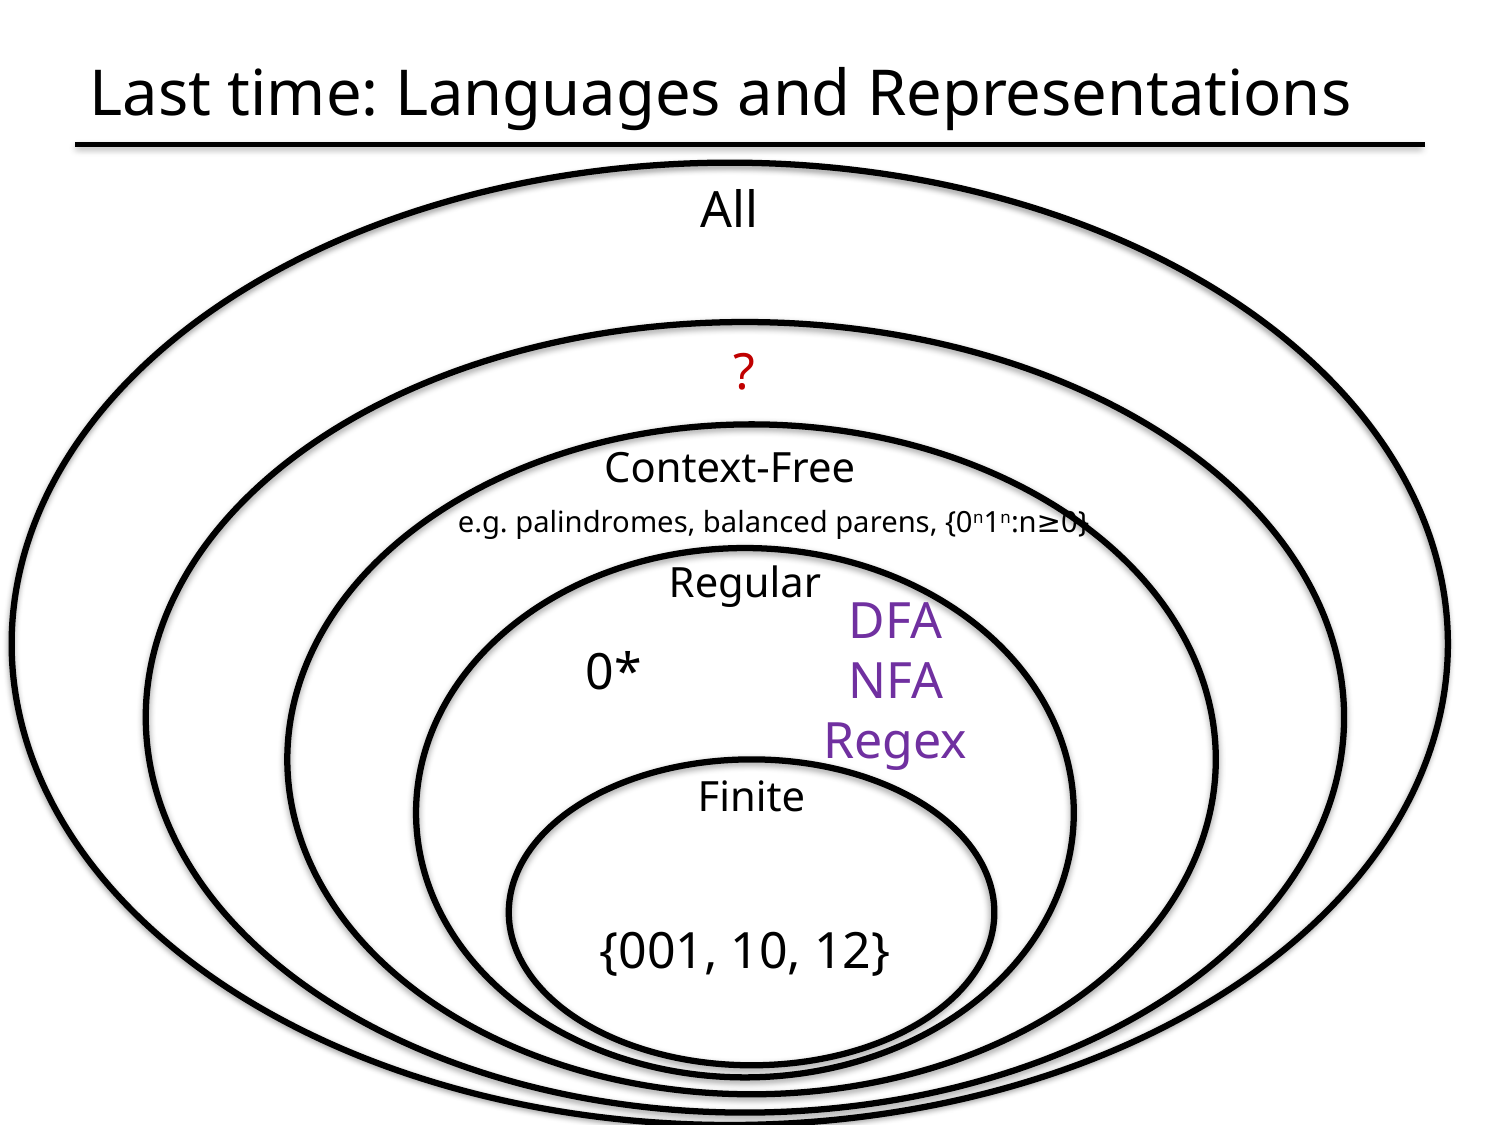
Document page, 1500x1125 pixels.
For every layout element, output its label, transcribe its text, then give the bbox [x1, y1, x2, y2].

text_box [285, 506, 1218, 1097]
text_box [588, 160, 872, 170]
text_box All [558, 170, 902, 246]
text_box Context-Free [456, 433, 1003, 495]
text_box 0* [498, 631, 730, 707]
text_box [1003, 475, 1041, 495]
text_box {001, 10, 12} [570, 911, 920, 987]
text_box Regular [471, 548, 1019, 613]
text_box [506, 828, 997, 1068]
text_box [634, 422, 869, 433]
text_box [9, 174, 1451, 1125]
text_box e.g. palindromes, balanced parens, {0n1n:n≥0} [443, 495, 1104, 546]
text_box [691, 757, 779, 762]
text_box Finite [478, 762, 1025, 828]
text_box DFA NFA Regex [779, 580, 1012, 776]
title Last time: Languages and Representations [75, 45, 1425, 145]
text_box ? [719, 332, 771, 407]
text_box [413, 613, 1076, 1080]
text_box [143, 319, 1347, 1115]
